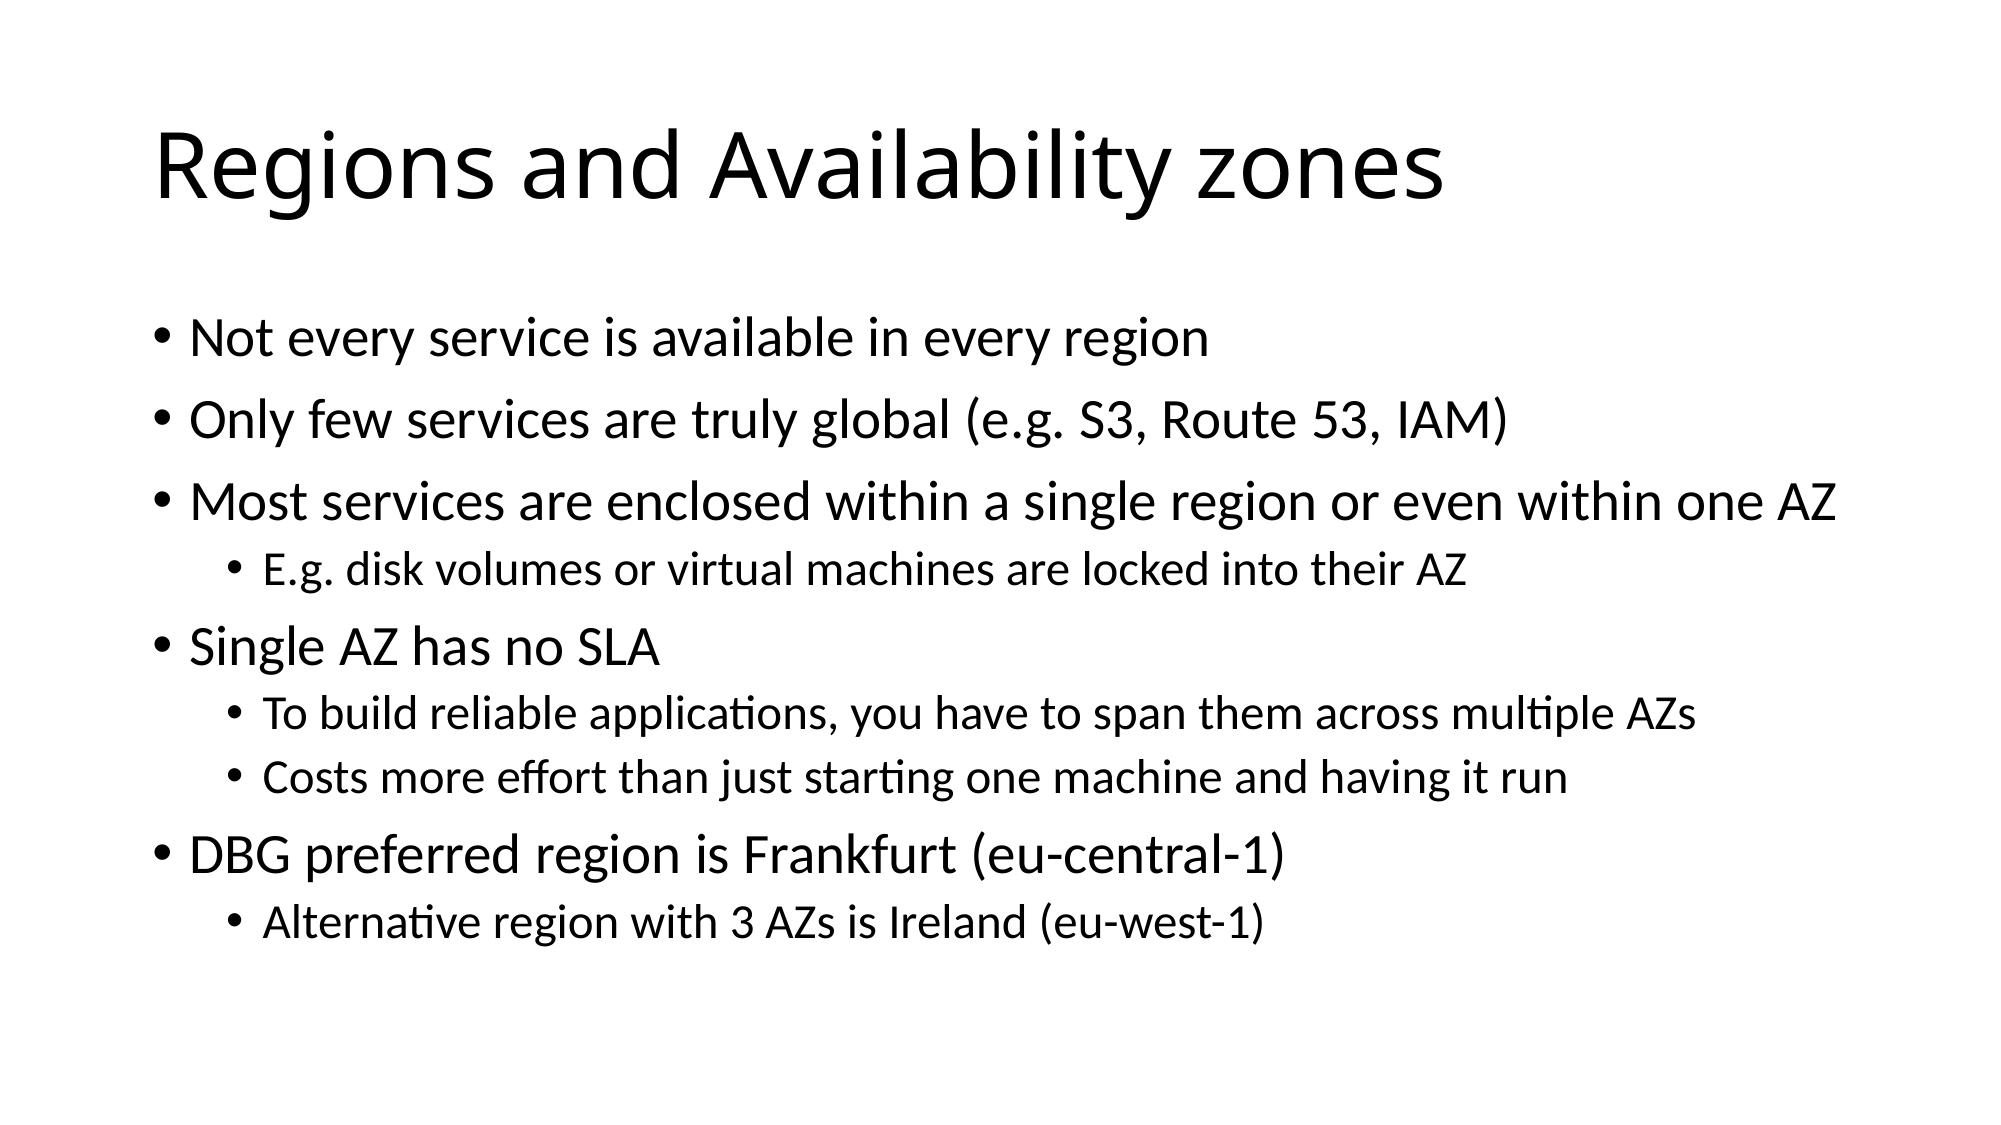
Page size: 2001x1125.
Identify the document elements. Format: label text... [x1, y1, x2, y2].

list Not every service is available in every region Only few services are truly global (e.g. S3, Route 53, IAM) Most services are enclosed within a single region or even within one AZ E.g. disk volumes or virtual machines are locked into their AZ Single AZ has no SLA To build reliable applications, you have to span them across multiple AZs Costs more effort than just starting one machine and having it run DBG preferred region is Frankfurt (eu-central-1) Alternative region with 3 AZs is Ireland (eu-west-1) [137, 299, 1863, 1014]
title Regions and Availability zones [137, 59, 1863, 278]
